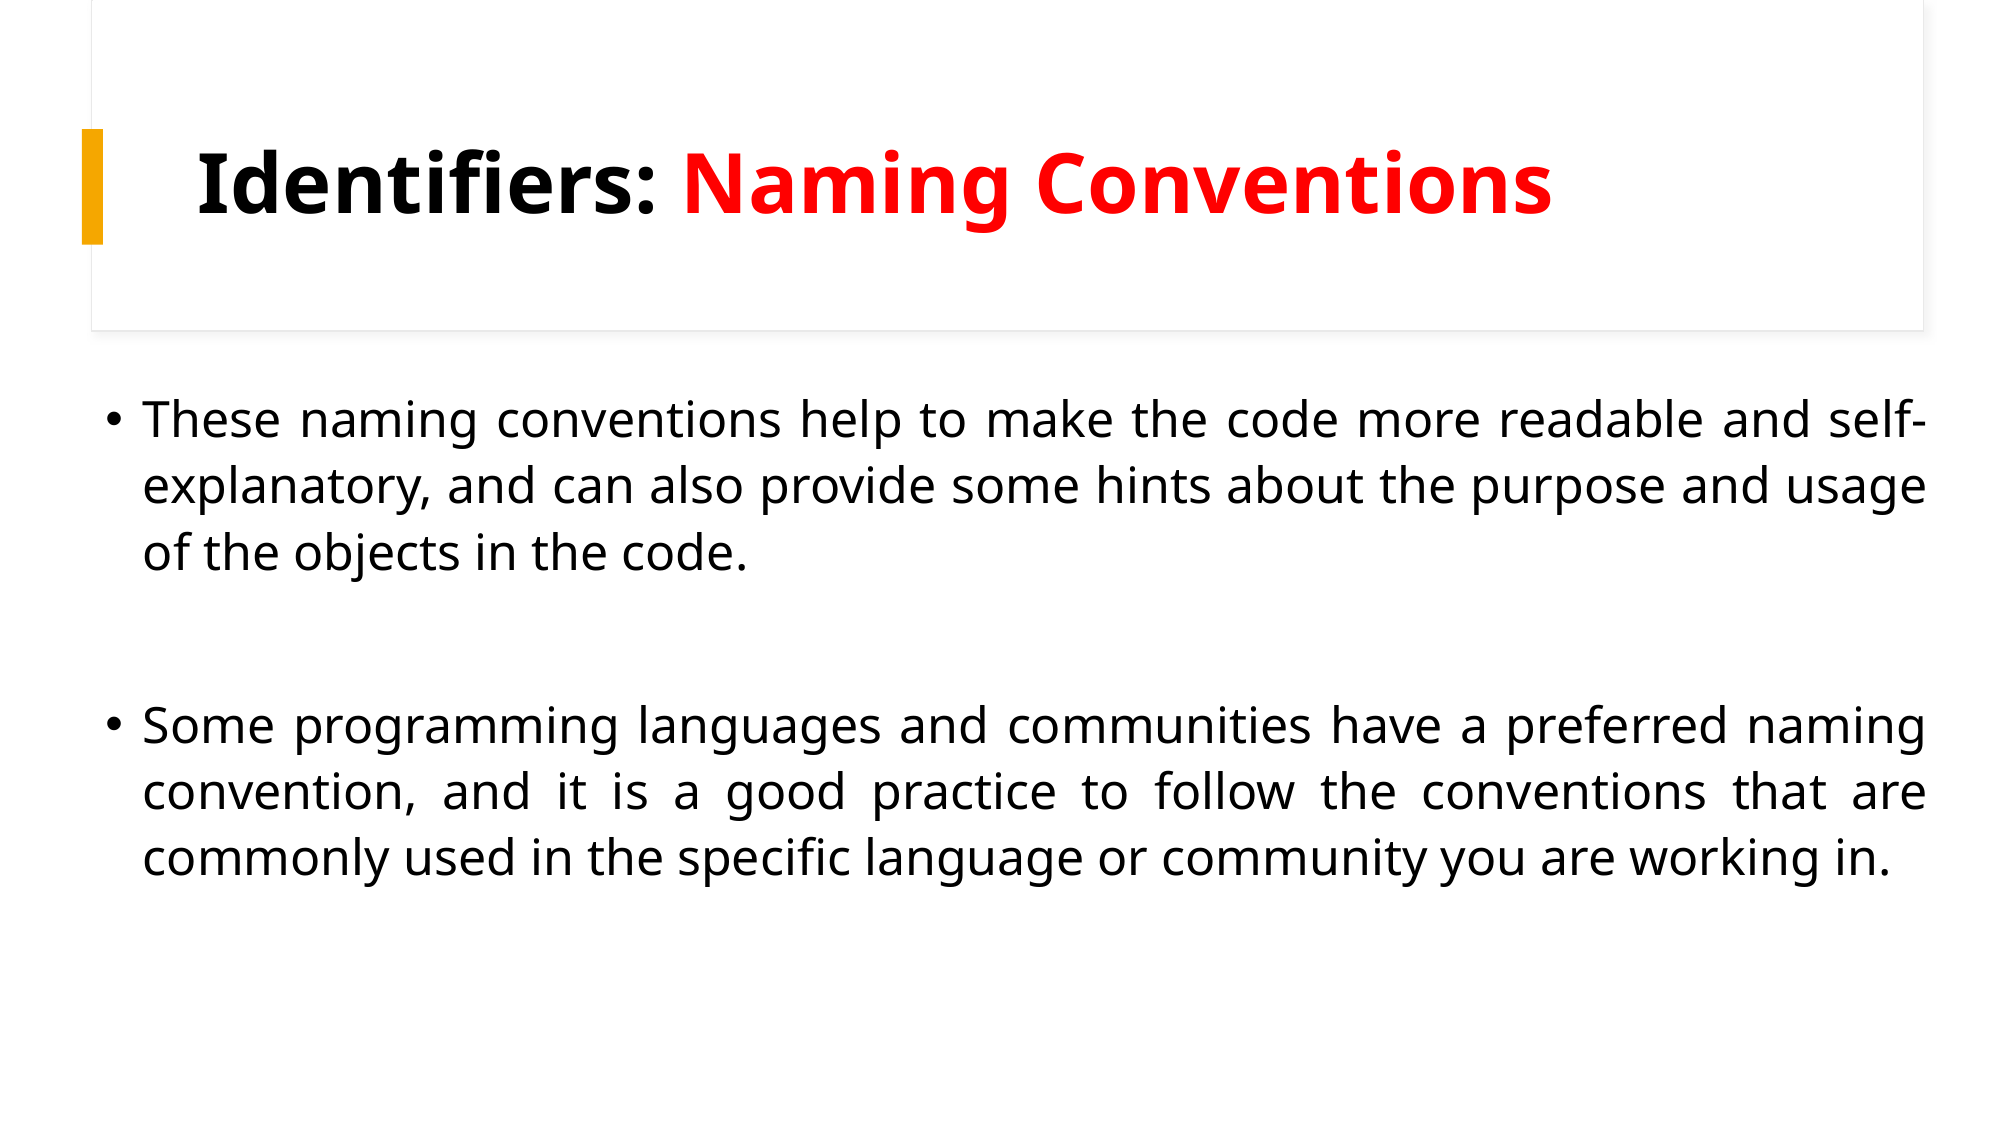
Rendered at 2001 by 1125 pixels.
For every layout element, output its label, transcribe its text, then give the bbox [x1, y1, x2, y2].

title Identifiers: Naming Conventions [183, 90, 1851, 284]
list These naming conventions help to make the code more readable and self-explanatory, and can also provide some hints about the purpose and usage of the objects in the code. Some programming languages and communities have a preferred naming convention, and it is a good practice to follow the conventions that are commonly used in the specific language or community you are working in. [90, 374, 1944, 1035]
